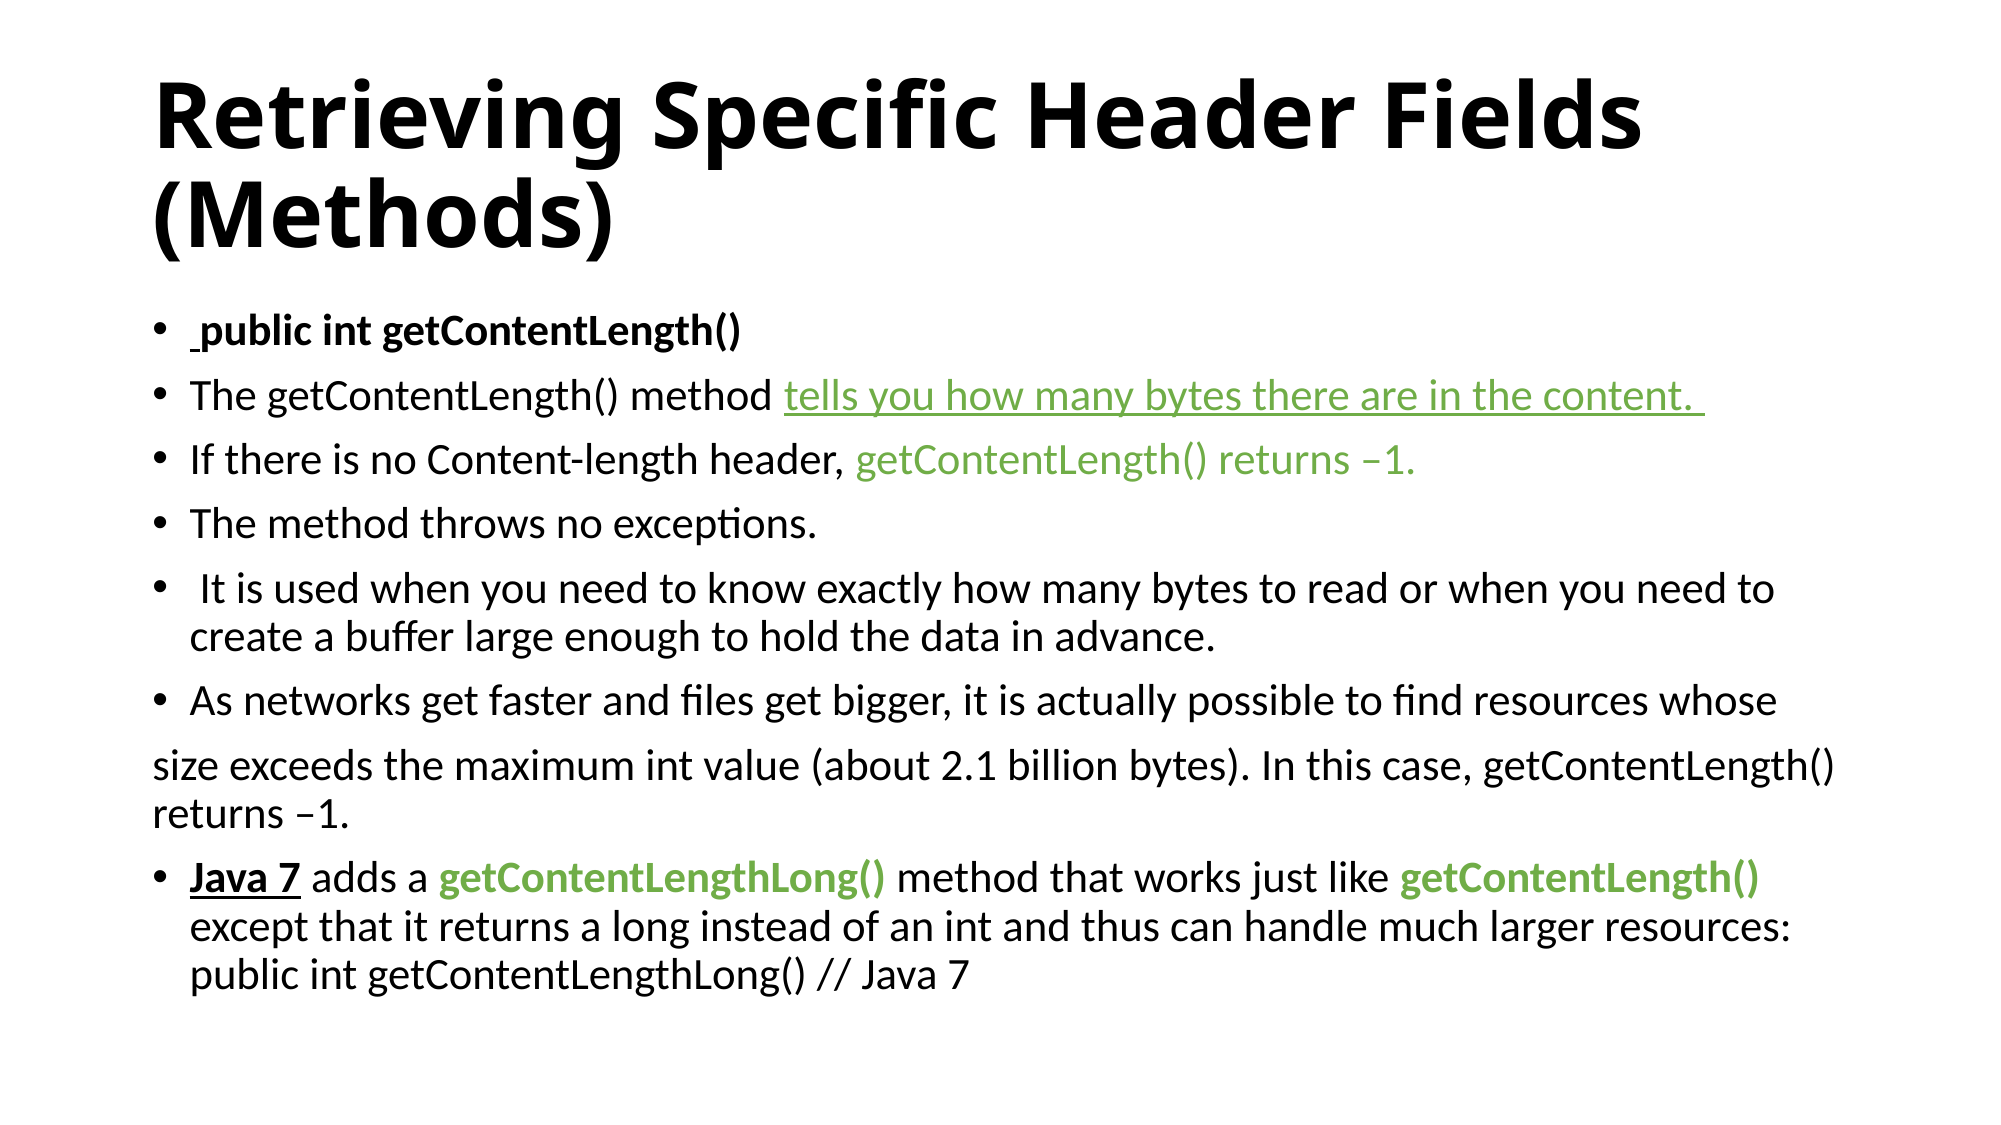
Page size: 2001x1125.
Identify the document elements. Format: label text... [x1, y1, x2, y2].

list public int getContentLength() The getContentLength() method tells you how many bytes there are in the content. If there is no Content-length header, getContentLength() returns –1. The method throws no exceptions. It is used when you need to know exactly how many bytes to read or when you need to create a buffer large enough to hold the data in advance. As networks get faster and files get bigger, it is actually possible to find resources whose size exceeds the maximum int value (about 2.1 billion bytes). In this case, getContentLength() returns –1. Java 7 adds a getContentLengthLong() method that works just like getContentLength() except that it returns a long instead of an int and thus can handle much larger resources: public int getContentLengthLong() // Java 7 [137, 299, 1863, 1014]
title Retrieving Specific Header Fields (Methods) [137, 59, 1863, 278]
